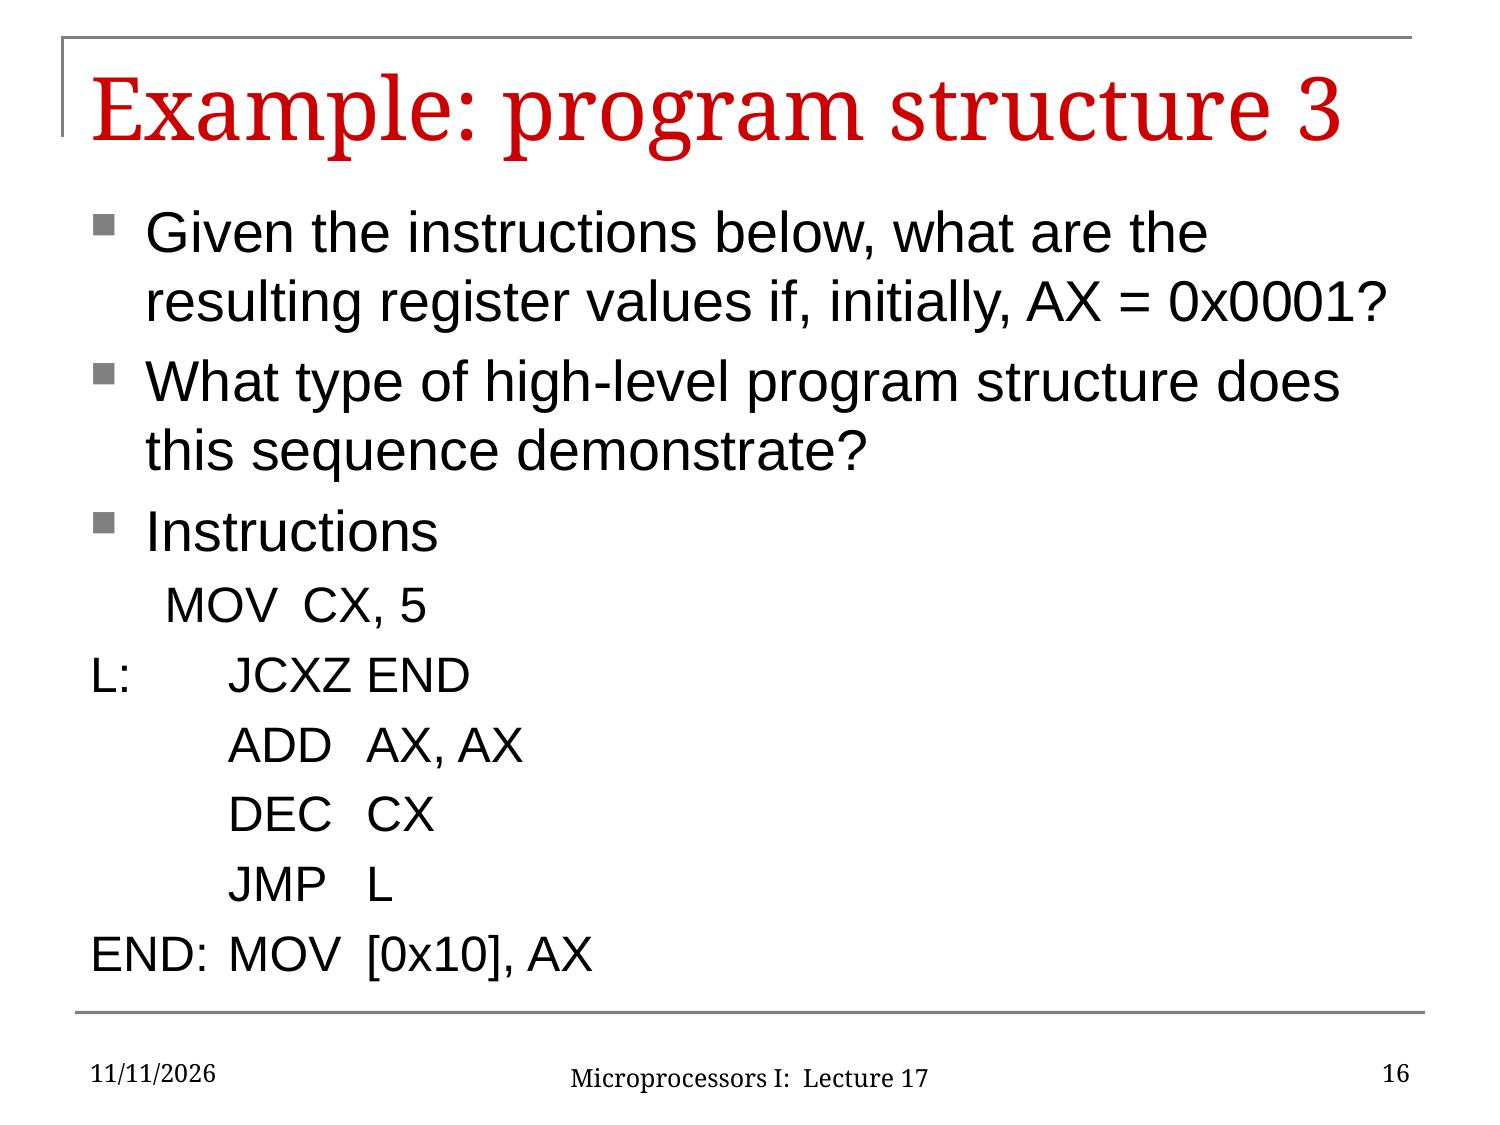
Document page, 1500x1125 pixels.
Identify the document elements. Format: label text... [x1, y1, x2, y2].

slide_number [74, 1023, 426, 1100]
footer Microprocessors I: Lecture 17 [512, 1024, 988, 1101]
title Example: program structure 3 [75, 45, 1425, 163]
list Given the instructions below, what are the resulting register values if, initially, AX = 0x0001? What type of high-level program structure does this sequence demonstrate? Instructions MOV CX, 5 L: JCXZ END ADD AX, AX DEC CX JMP L END: MOV [0x10], AX [75, 187, 1425, 1006]
slide_number 16 [1074, 1023, 1426, 1100]
